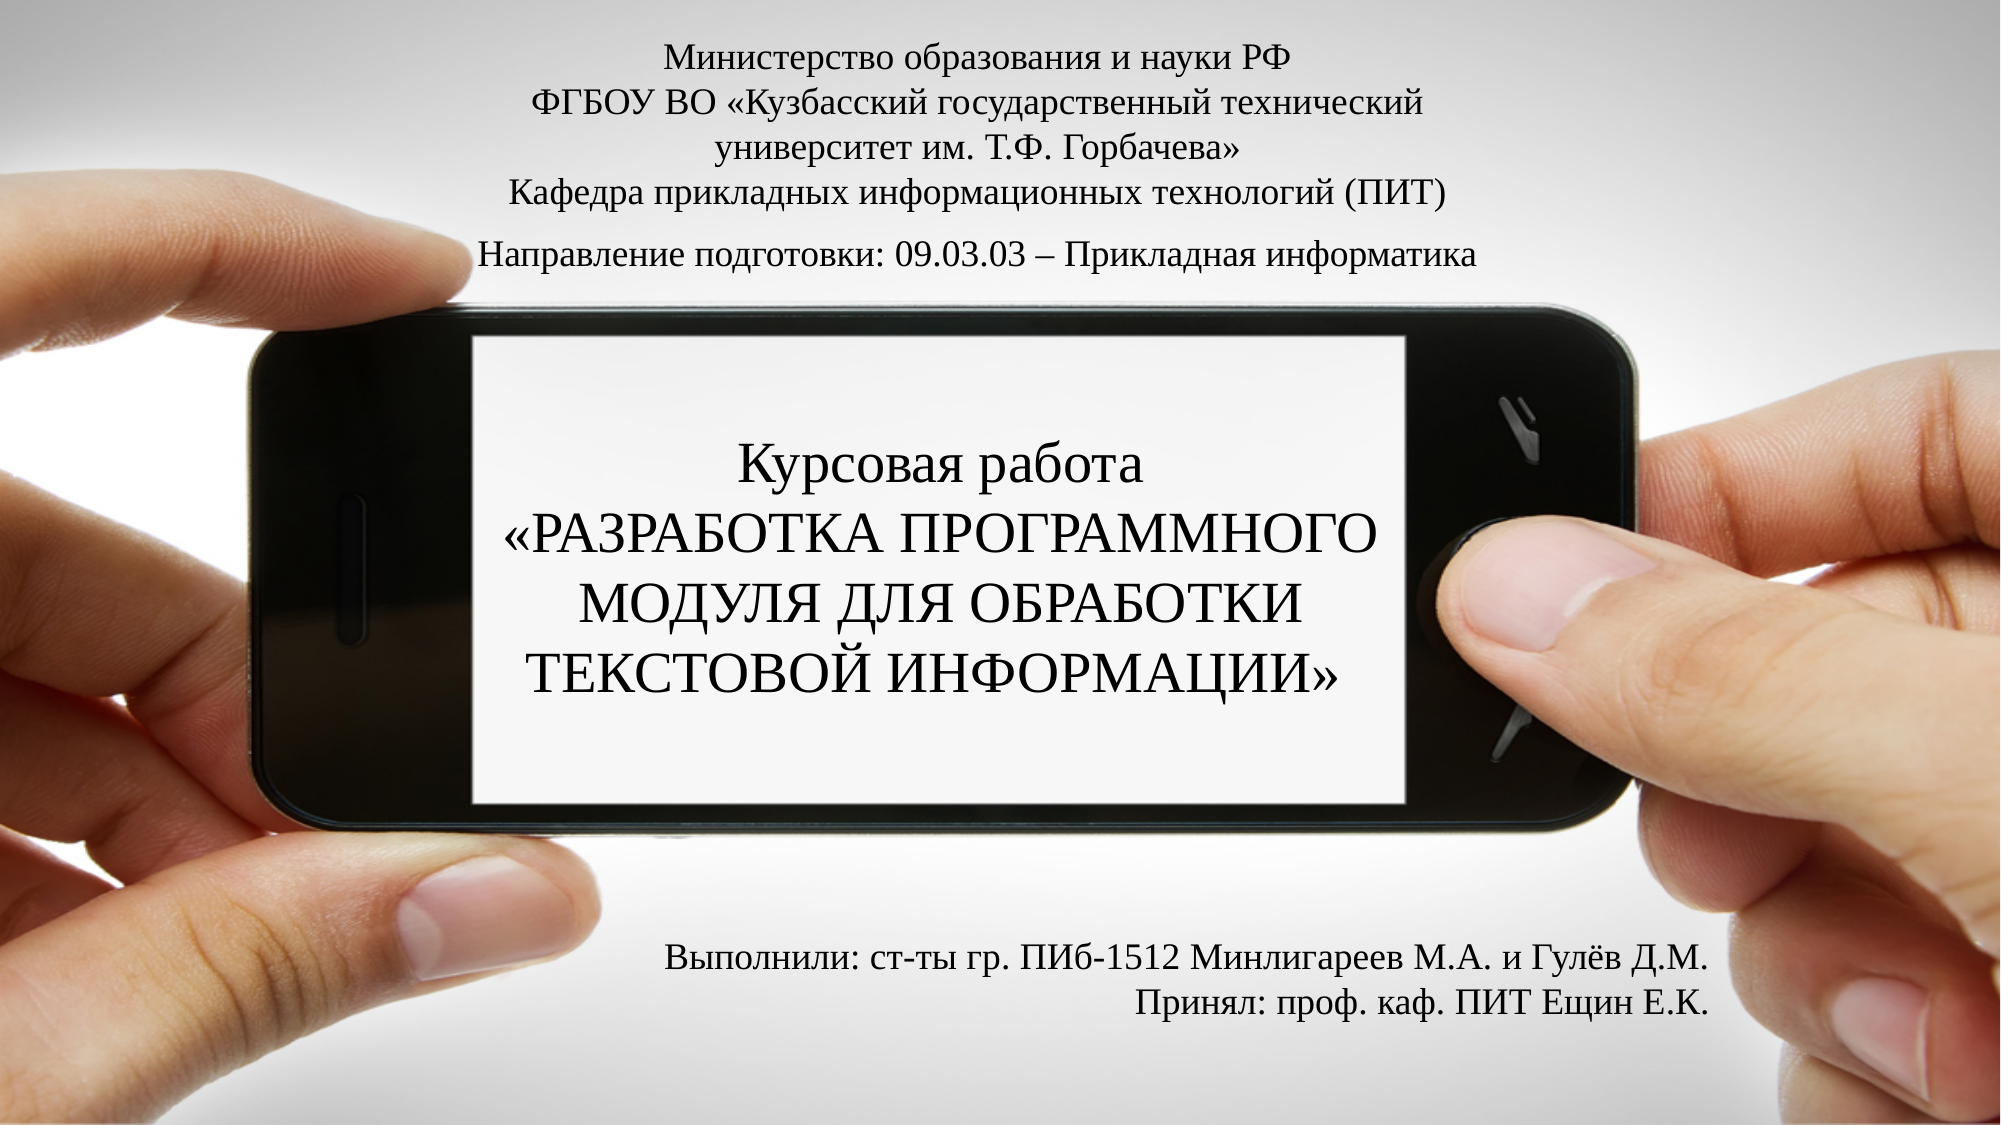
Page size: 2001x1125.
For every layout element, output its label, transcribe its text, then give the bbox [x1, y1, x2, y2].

text_box Курсовая работа «РАЗРАБОТКА ПРОГРАММНОГО МОДУЛЯ ДЛЯ ОБРАБОТКИ ТЕКСТОВОЙ ИНФОРМАЦИИ» [479, 416, 1402, 712]
picture [0, 0, 2001, 1125]
text_box Выполнили: ст-ты гр. ПИб-1512 Минлигареев М.А. и Гулёв Д.М. Принял: проф. каф. ПИТ Ещин Е.К. [587, 924, 1725, 1030]
text_box Направление подготовки: 09.03.03 – Прикладная информатика [433, 221, 1522, 282]
text_box Министерство образования и науки РФ ФГБОУ ВО «Кузбасский государственный технический университет им. Т.Ф. Горбачева» Кафедра прикладных информационных технологий (ПИТ) [477, 24, 1478, 220]
